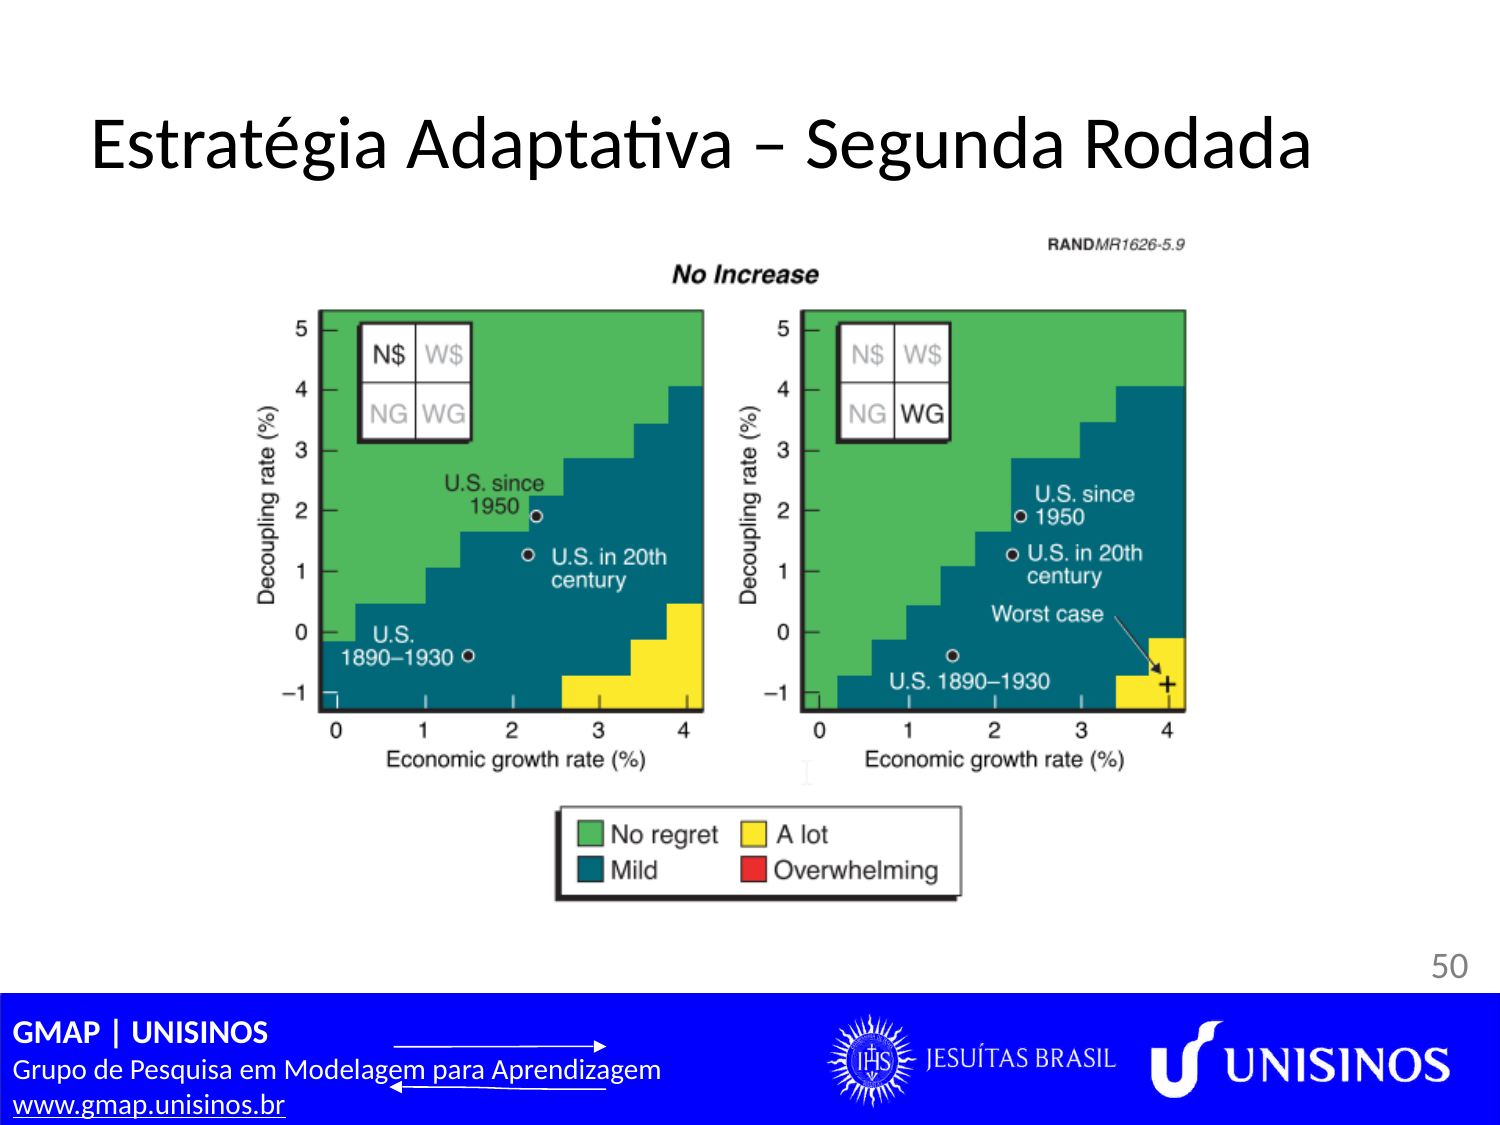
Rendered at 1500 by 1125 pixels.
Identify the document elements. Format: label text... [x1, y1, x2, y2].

title Estratégia Adaptativa – Segunda Rodada [75, 45, 1425, 233]
picture [0, 993, 1500, 1125]
picture [221, 208, 1279, 917]
